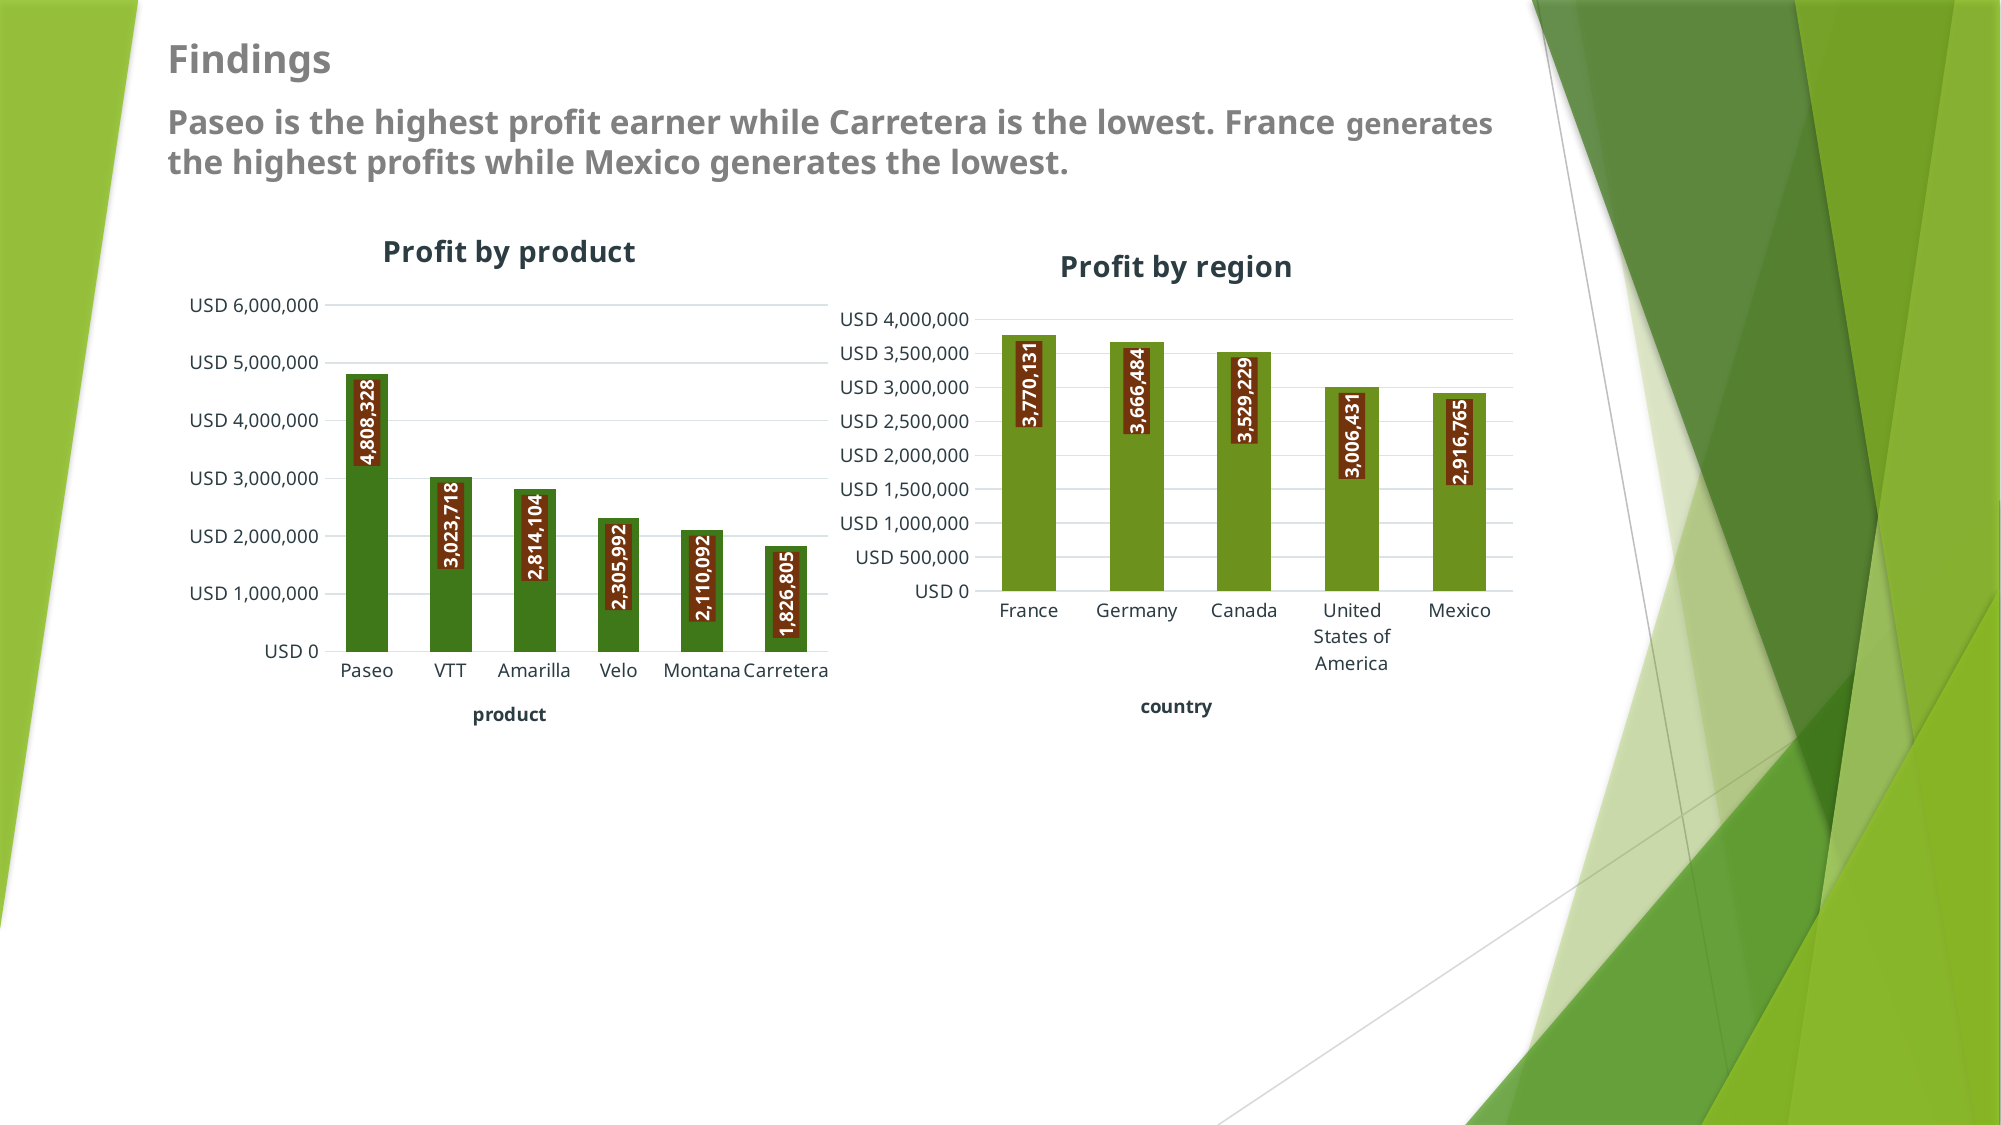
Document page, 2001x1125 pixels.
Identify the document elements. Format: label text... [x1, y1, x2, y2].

subtitle Paseo is the highest profit earner while Carretera is the lowest. France generates the highest profits while Mexico generates the lowest. [152, 93, 1554, 847]
text_box Findings [152, 27, 1554, 90]
chart [175, 202, 1528, 759]
